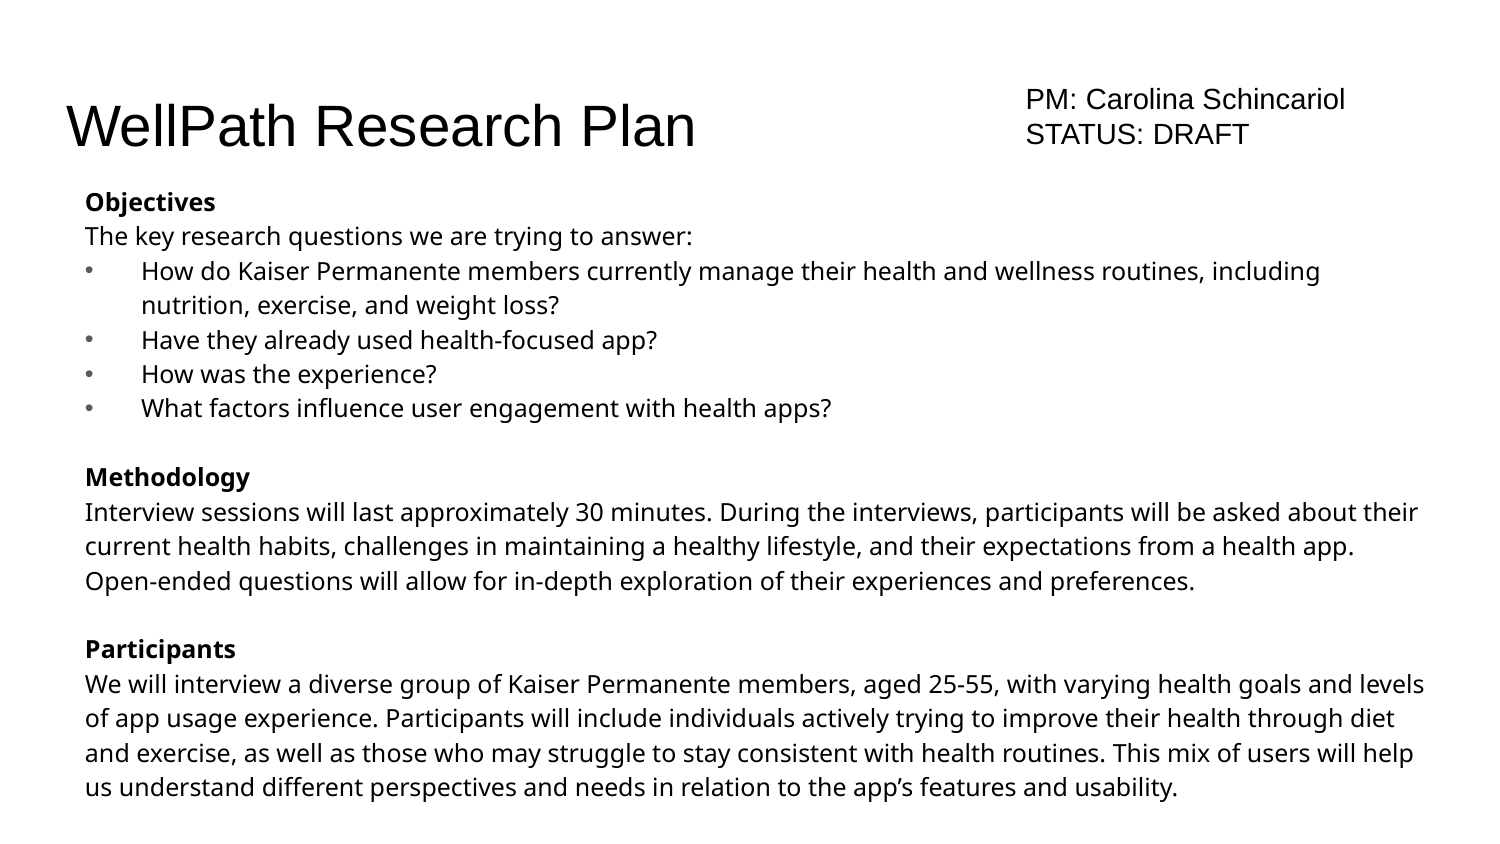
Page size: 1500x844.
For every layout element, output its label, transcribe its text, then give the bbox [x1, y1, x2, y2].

title WellPath Research Plan [51, 72, 997, 166]
text_box PM: Carolina Schincariol STATUS: DRAFT [1010, 72, 1449, 158]
list Objectives The key research questions we are trying to answer: How do Kaiser Permanente members currently manage their health and wellness routines, including nutrition, exercise, and weight loss? Have they already used health-focused app? How was the experience? What factors influence user engagement with health apps? Methodology Interview sessions will last approximately 30 minutes. During the interviews, participants will be asked about their current health habits, challenges in maintaining a healthy lifestyle, and their expectations from a health app. Open-ended questions will allow for in-depth exploration of their experiences and preferences. Participants We will interview a diverse group of Kaiser Permanente members, aged 25-55, with varying health goals and levels of app usage experience. Participants will include individuals actively trying to improve their health through diet and exercise, as well as those who may struggle to stay consistent with health routines. This mix of users will help us understand different perspectives and needs in relation to the app’s features and usability. [51, 166, 1449, 823]
